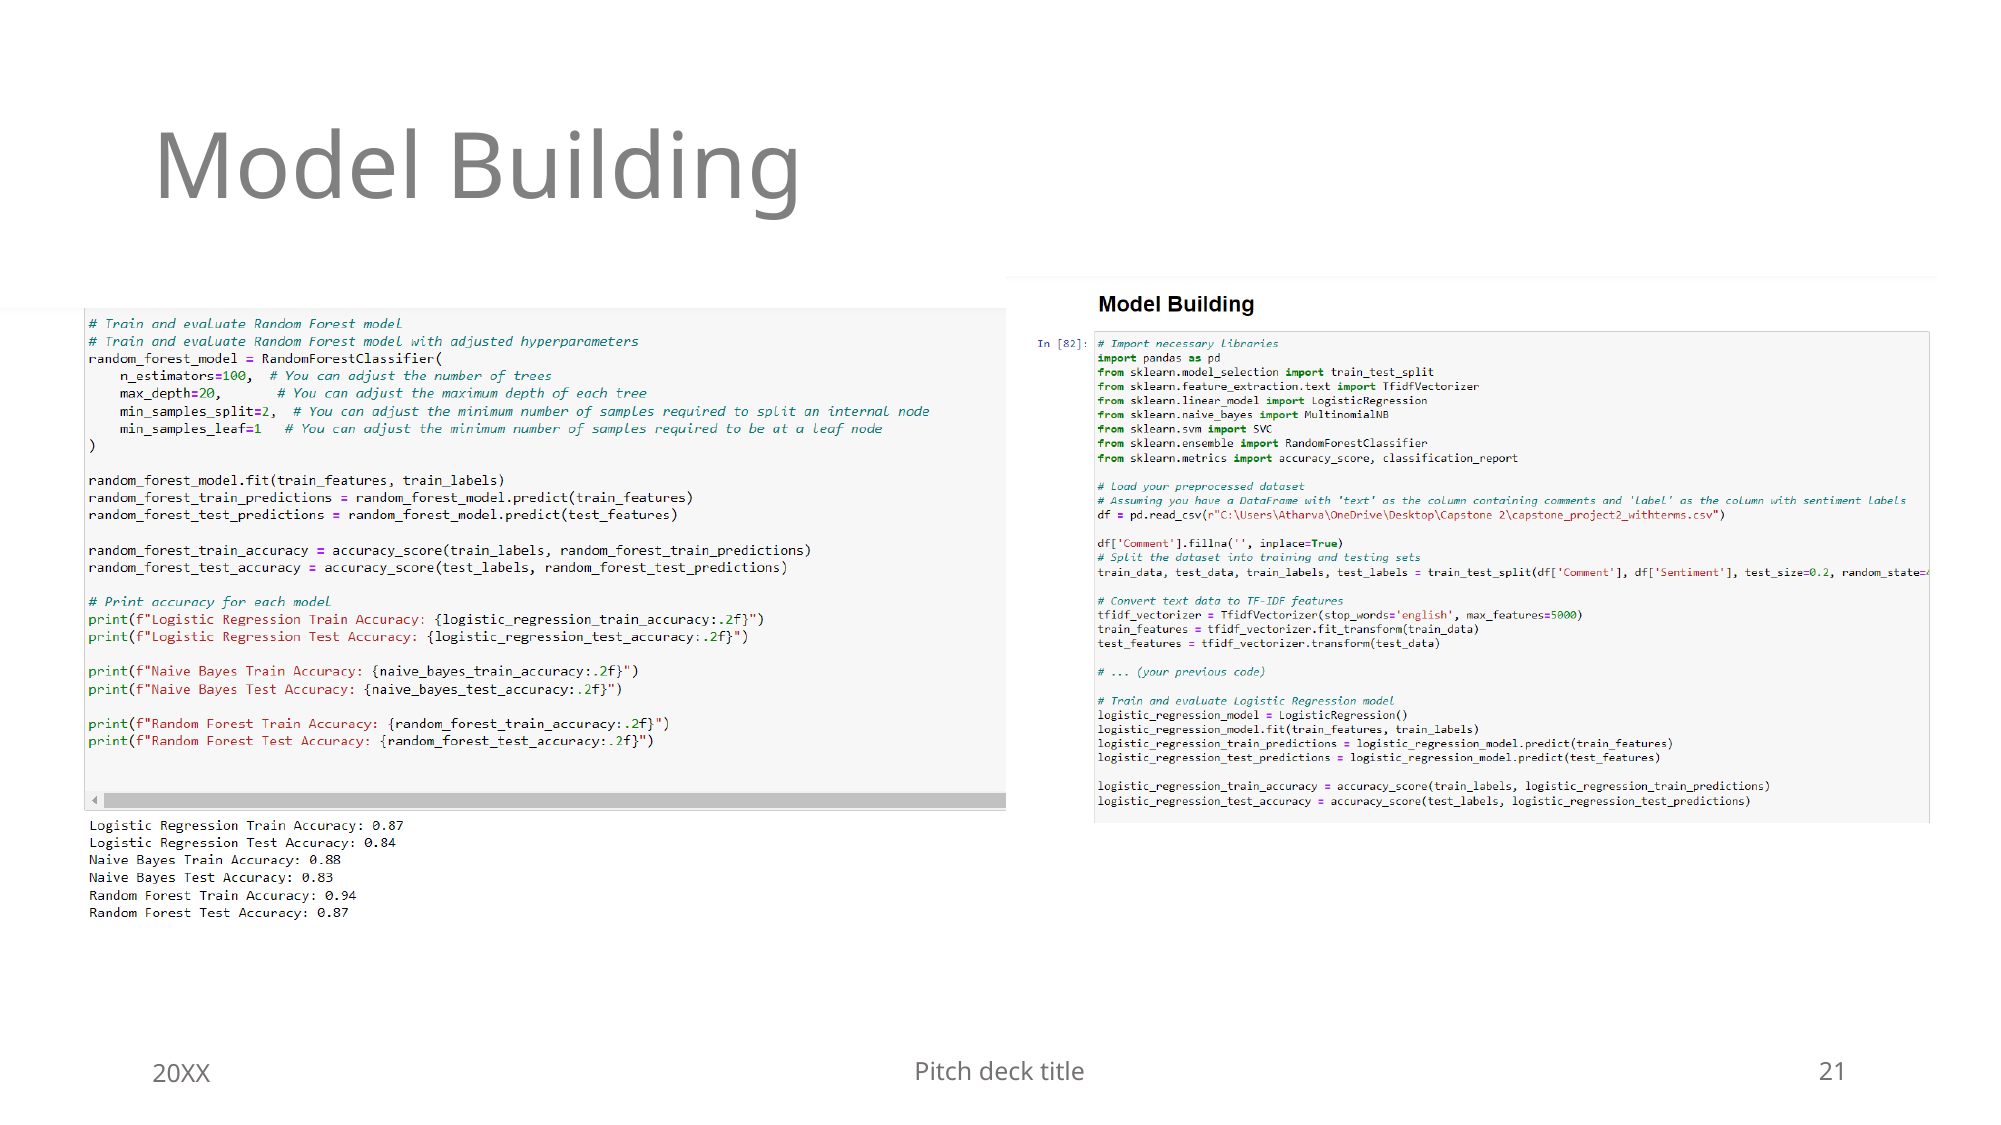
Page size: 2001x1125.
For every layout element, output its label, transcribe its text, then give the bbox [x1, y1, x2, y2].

footer Pitch deck title [662, 1042, 1338, 1103]
slide_number 20XX [137, 1042, 588, 1103]
picture [0, 276, 1937, 923]
slide_number 21 [1412, 1042, 1863, 1103]
title Model Building [137, 59, 1863, 278]
